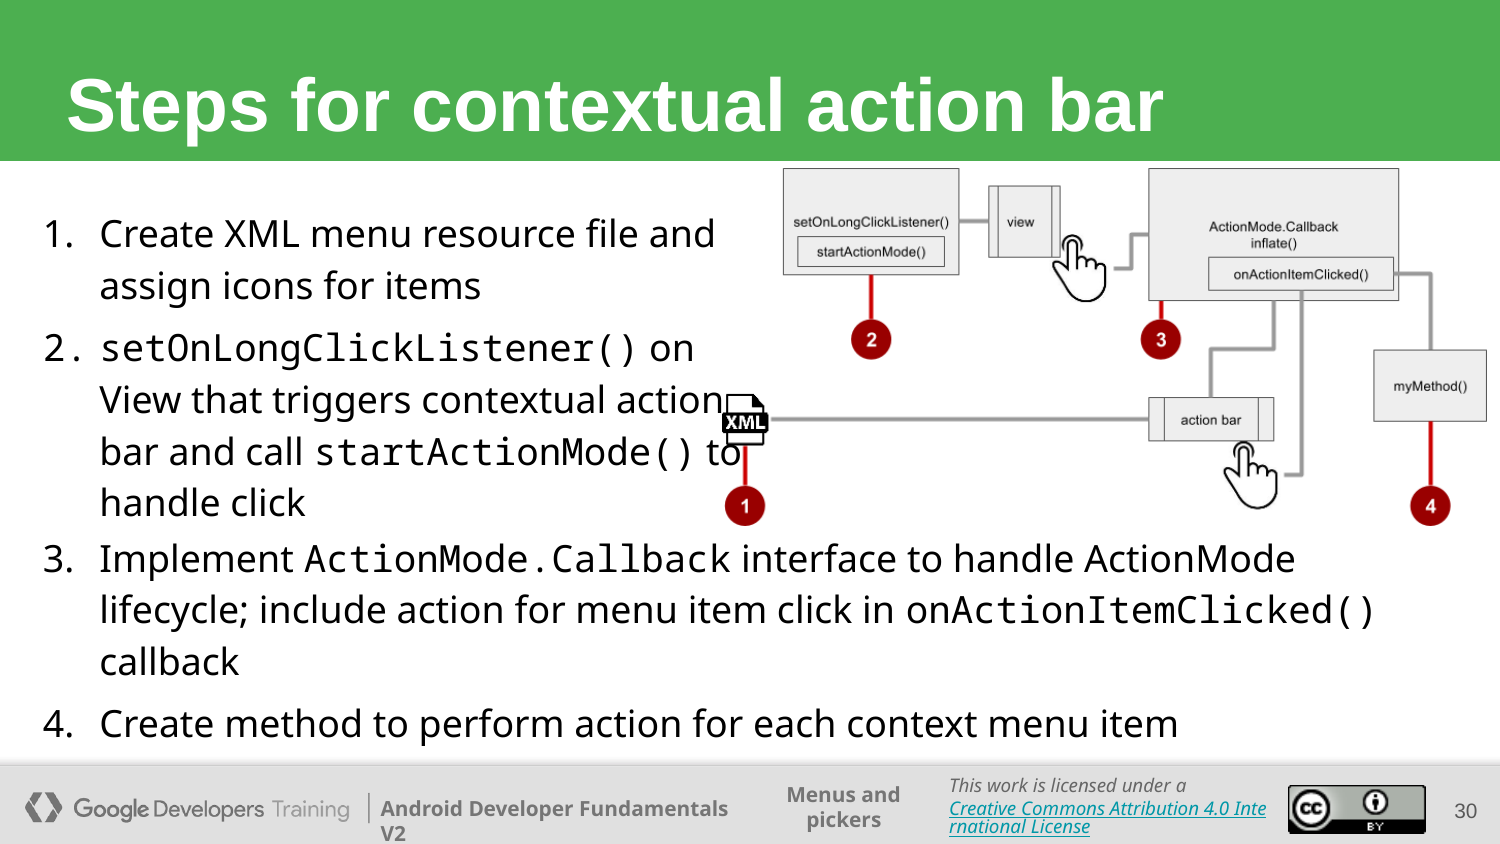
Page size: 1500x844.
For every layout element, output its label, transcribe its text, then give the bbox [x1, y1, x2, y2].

picture [0, 161, 1500, 844]
slide_number ‹#› [1402, 777, 1493, 842]
title Steps for contextual action bar [51, 28, 1472, 122]
list Implement ActionMode.Callback interface to handle ActionMode lifecycle; include action for menu item click in onActionItemClicked() callback Create method to perform action for each context menu item [9, 457, 1407, 725]
list Create XML menu resource file and assign icons for items setOnLongClickListener() on View that triggers contextual action bar and call startActionMode() to handle click [9, 188, 717, 456]
